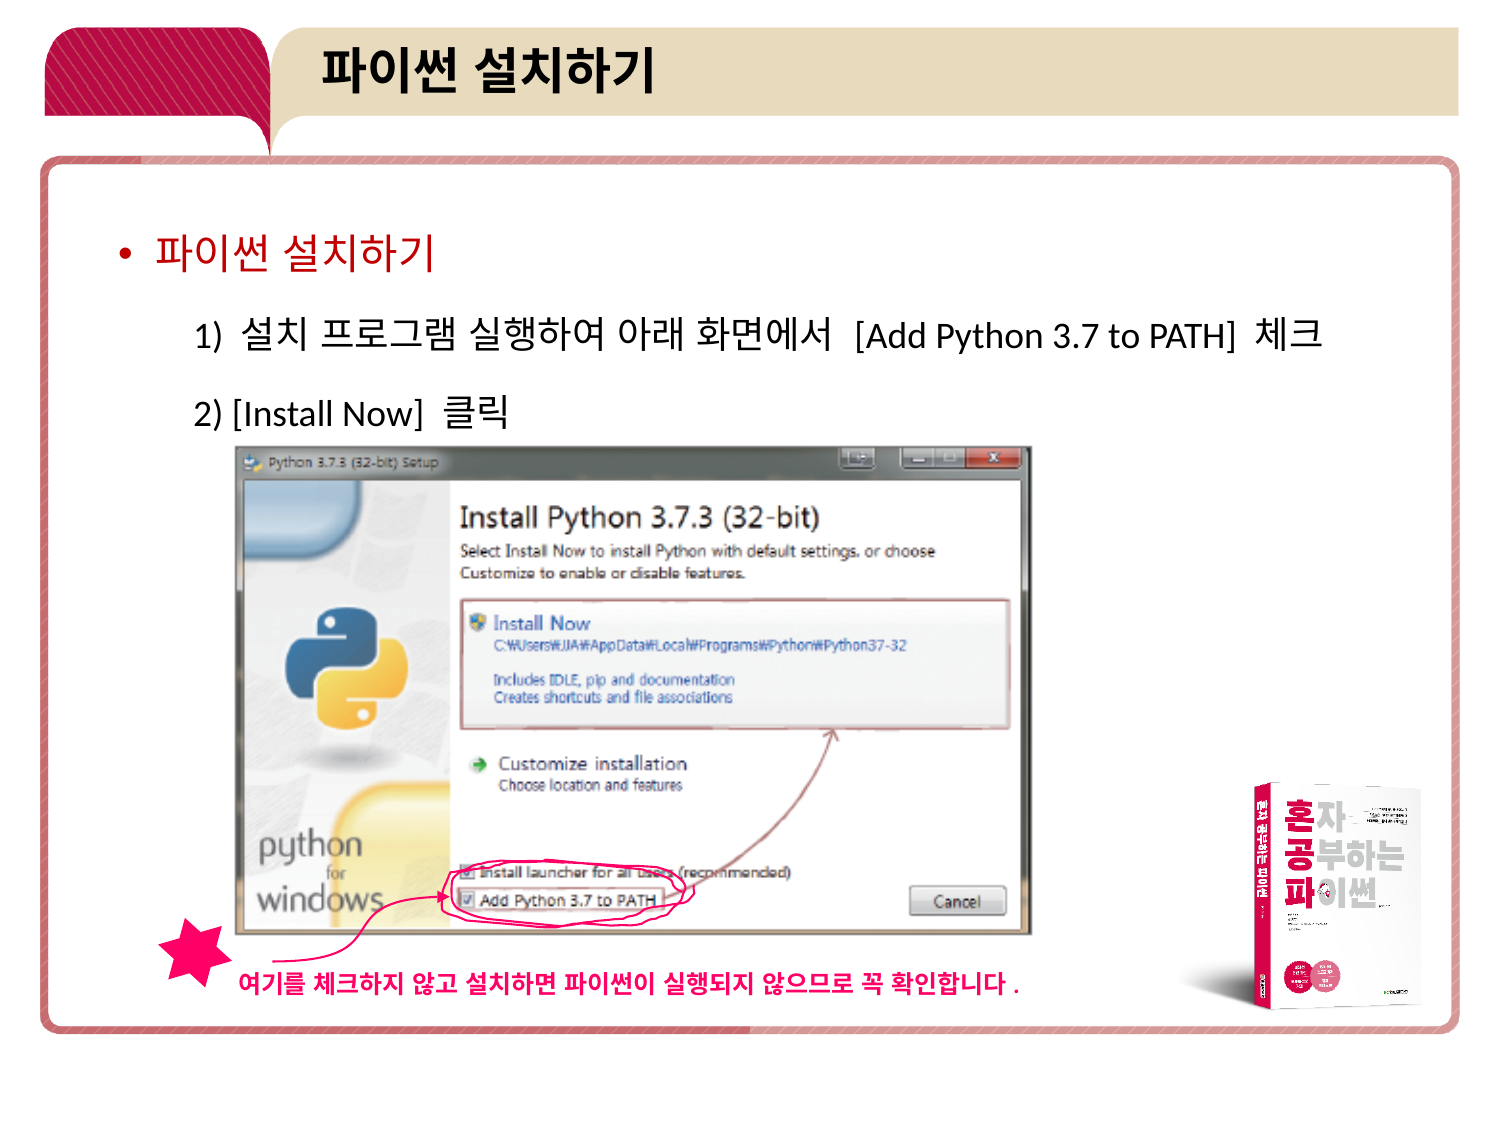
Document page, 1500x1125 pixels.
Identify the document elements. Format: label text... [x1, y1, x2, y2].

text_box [272, 896, 450, 962]
picture [0, 0, 1500, 1043]
text_box [158, 917, 233, 988]
title 파이썬 설치하기 [306, 42, 1385, 105]
text_box 여기를 체크하지 않고 설치하면 파이썬이 실행되지 않으므로 꼭 확인합니다. [223, 961, 1182, 1007]
list 파이썬 설치하기 1) 설치 프로그램 실행하여 아래 화면에서 [Add Python 3.7 to PATH] 체크 2) [Install Now] 클릭 [103, 195, 1425, 1014]
